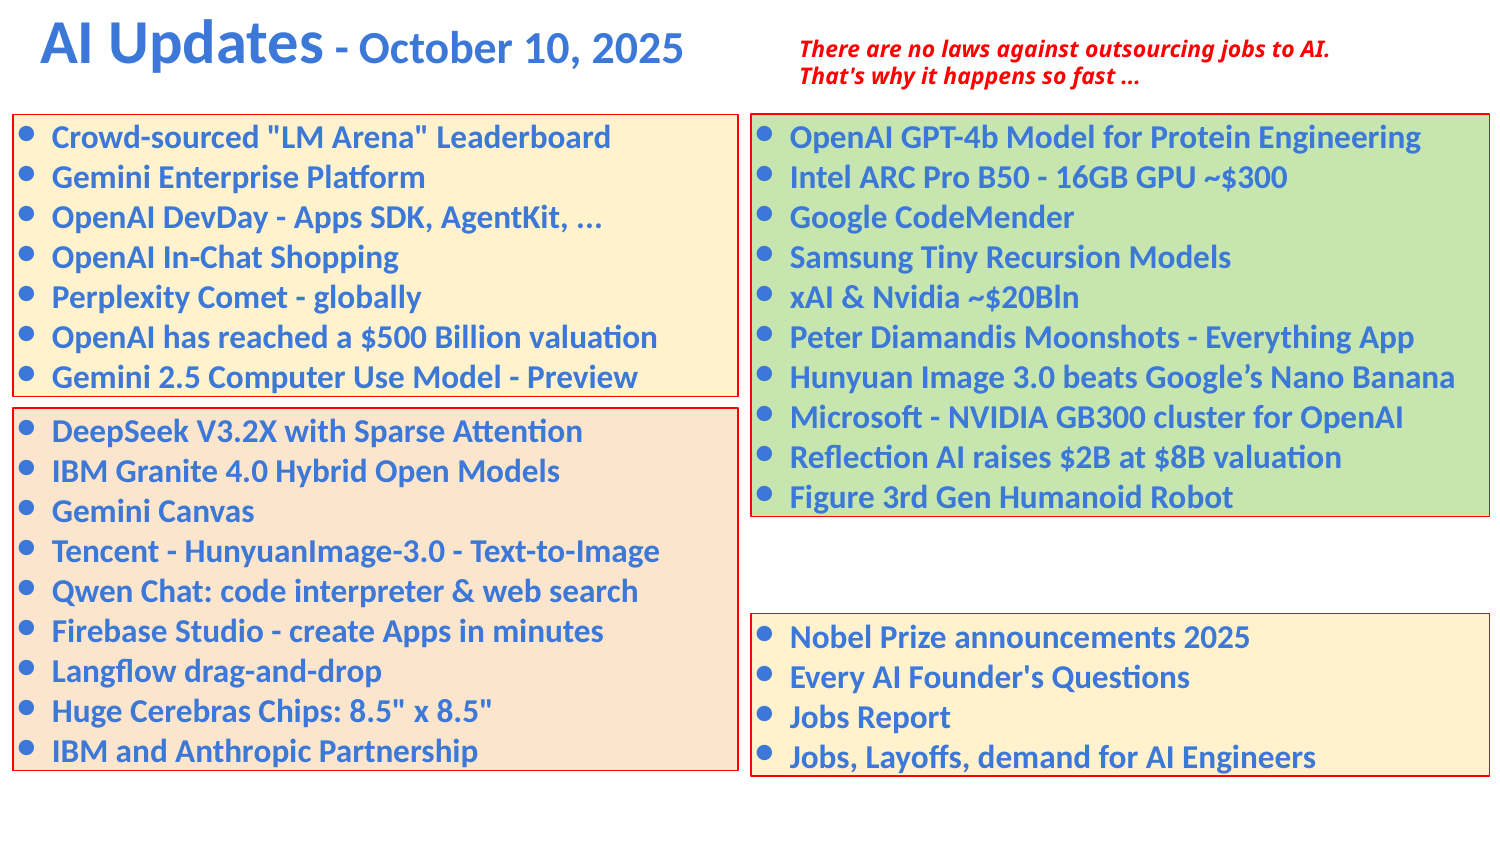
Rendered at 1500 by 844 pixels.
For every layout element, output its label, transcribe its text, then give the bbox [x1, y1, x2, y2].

text_box There are no laws against outsourcing jobs to AI. That's why it happens so fast ... [797, 33, 1472, 92]
text_box OpenAI GPT-4b Model for Protein Engineering Intel ARC Pro B50 - 16GB GPU ~$300 Google CodeMender Samsung Tiny Recursion Models xAI & Nvidia ~$20Bln Peter Diamandis Moonshots - Everything App Hunyuan Image 3.0 beats Google’s Nano Banana Microsoft - NVIDIA GB300 cluster for OpenAI Reflection AI raises $2B at $8B valuation Figure 3rd Gen Humanoid Robot [750, 114, 1490, 517]
text_box DeepSeek V3.2X with Sparse Attention IBM Granite 4.0 Hybrid Open Models Gemini Canvas Tencent - HunyuanImage-3.0 - Text-to-Image Qwen Chat: code interpreter & web search Firebase Studio - create Apps in minutes Langflow drag-and-drop Huge Cerebras Chips: 8.5" x 8.5" IBM and Anthropic Partnership [12, 408, 738, 771]
text_box AI Updates - October 10, 2025 [0, 0, 725, 78]
text_box Nobel Prize announcements 2025 Every AI Founder's Questions Jobs Report Jobs, Layoffs, demand for AI Engineers [750, 613, 1490, 777]
text_box Crowd-sourced "LM Arena" Leaderboard Gemini Enterprise Platform OpenAI DevDay - Apps SDK, AgentKit, ... OpenAI In‑Chat Shopping Perplexity Comet - globally OpenAI has reached a $500 Billion valuation Gemini 2.5 Computer Use Model - Preview [12, 114, 738, 397]
